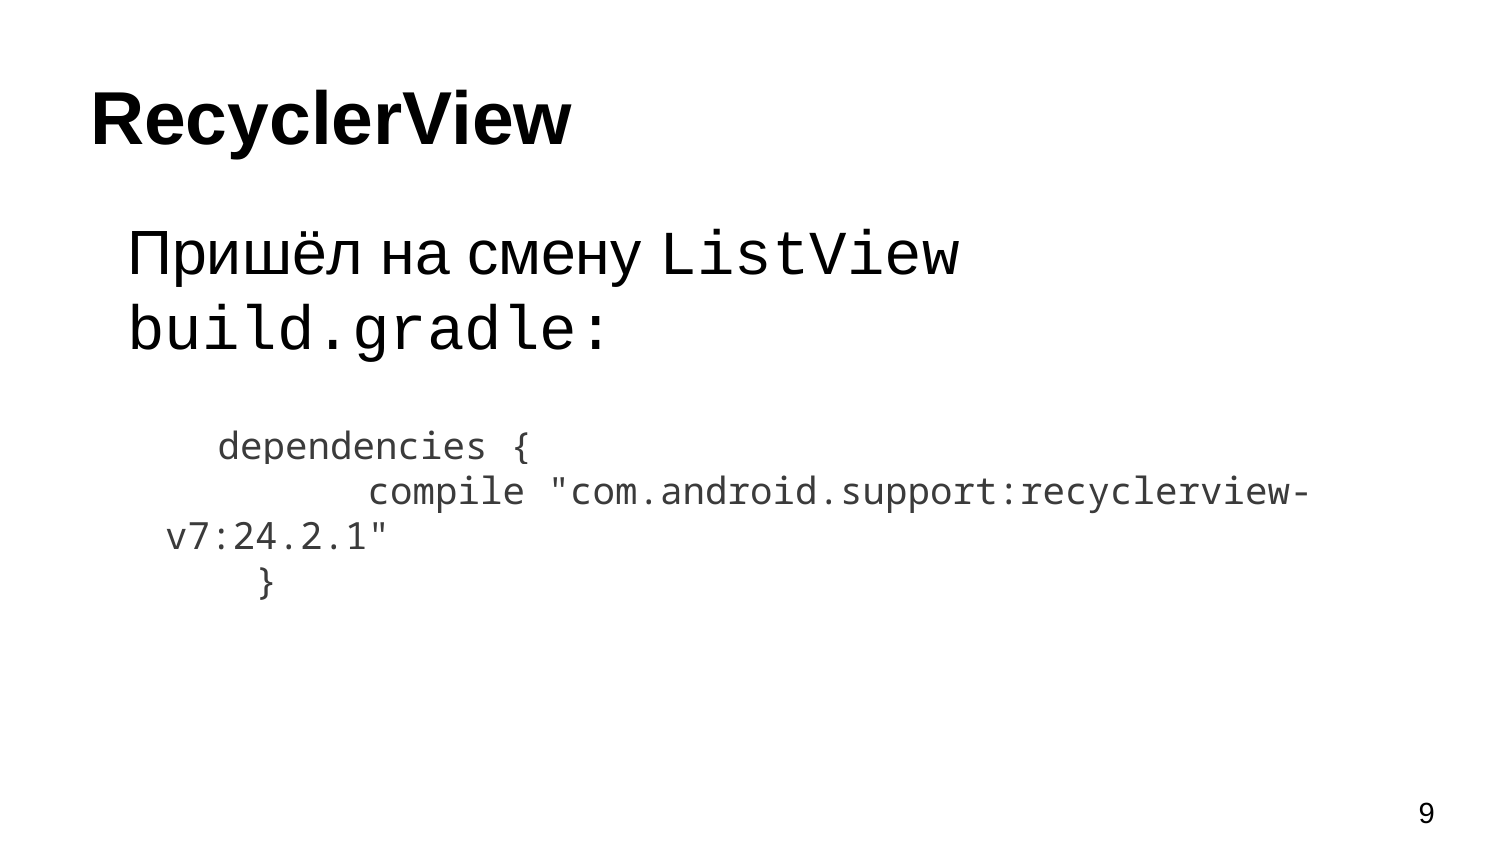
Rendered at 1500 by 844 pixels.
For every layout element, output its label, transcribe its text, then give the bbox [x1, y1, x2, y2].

title RecyclerView [75, 33, 1425, 175]
slide_number ‹#› [1403, 779, 1494, 844]
list Пришёл на смену ListView build.gradle: dependencies { compile "com.android.support:recyclerview-v7:24.2.1" } [75, 196, 1425, 808]
